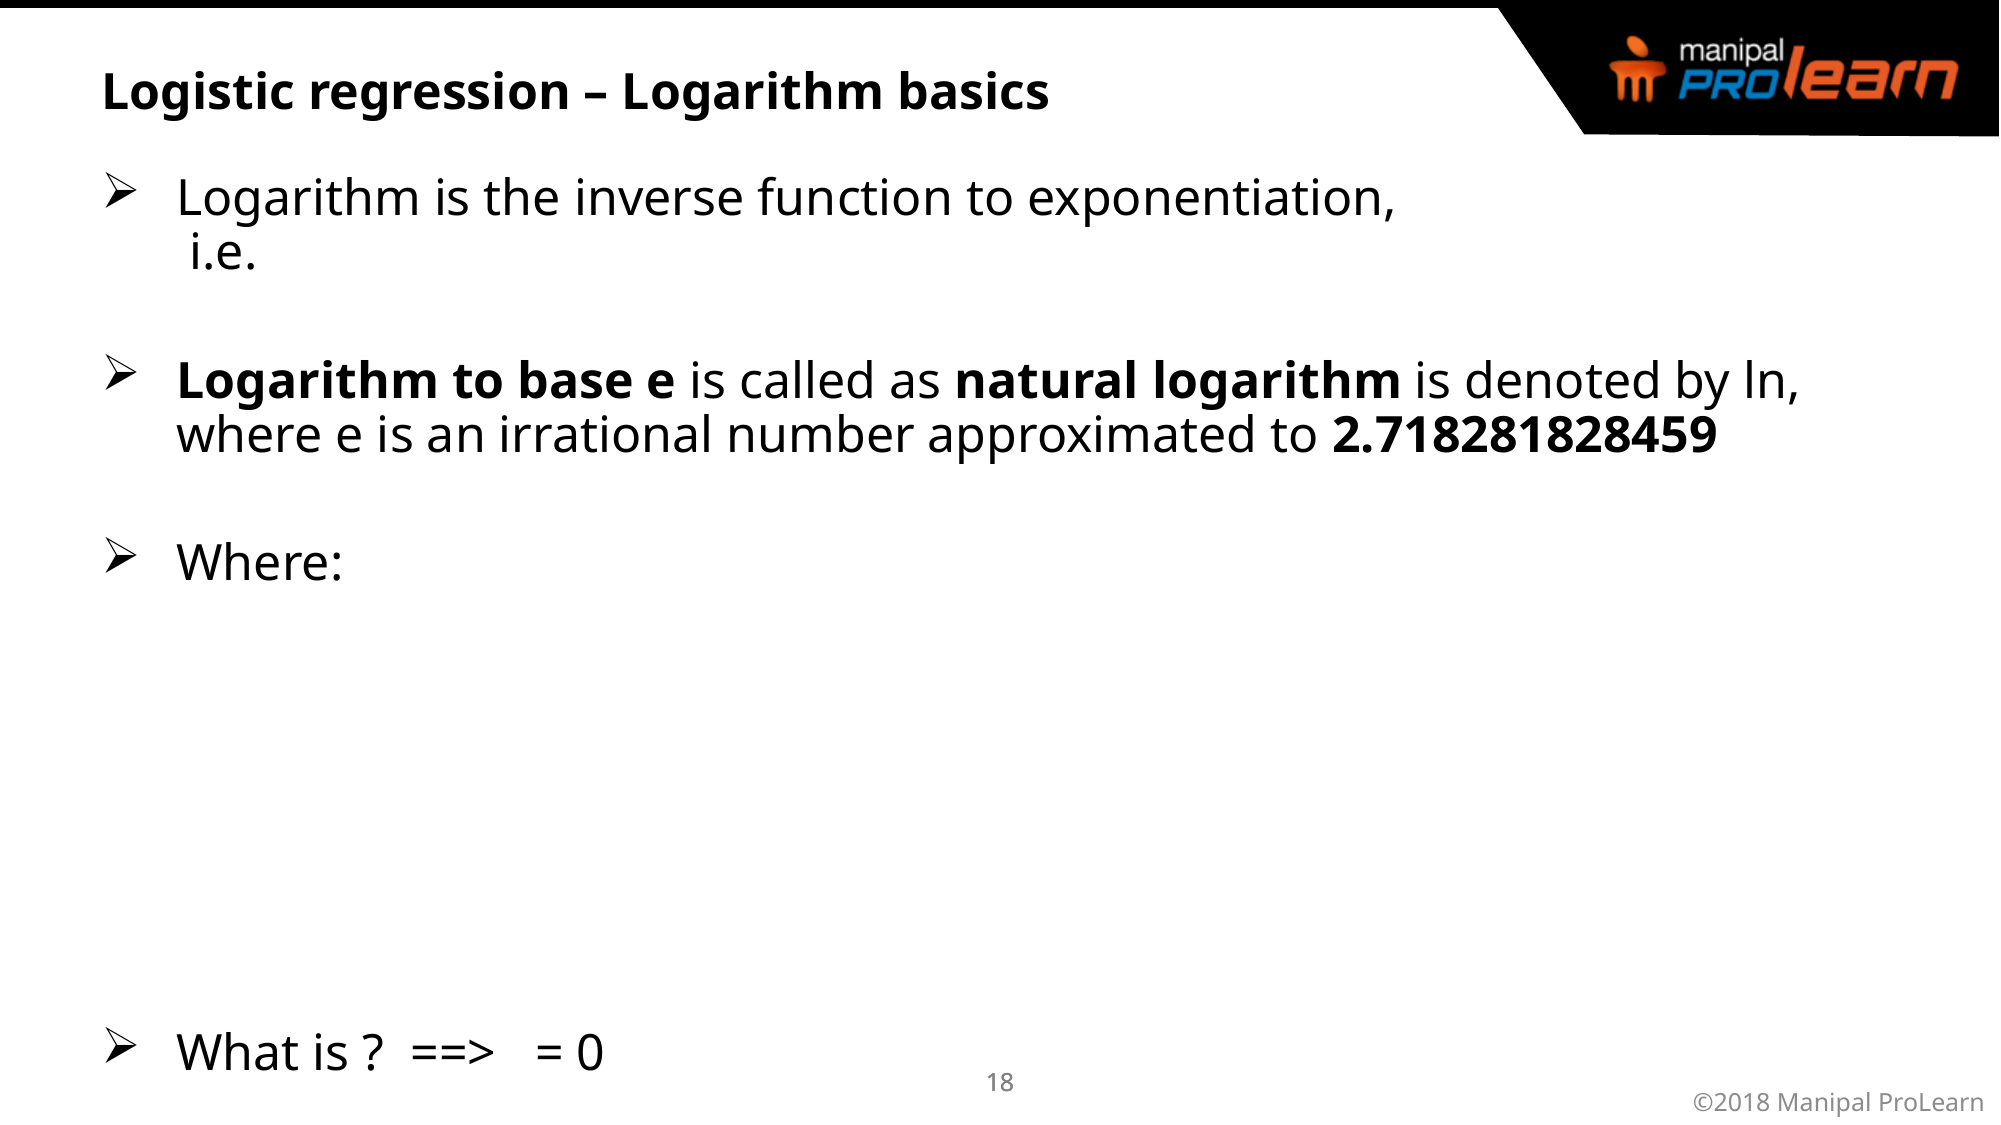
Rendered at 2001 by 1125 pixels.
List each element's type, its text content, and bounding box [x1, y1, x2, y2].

title Logistic regression – Logarithm basics [86, 58, 1653, 120]
picture [1564, 0, 2001, 143]
